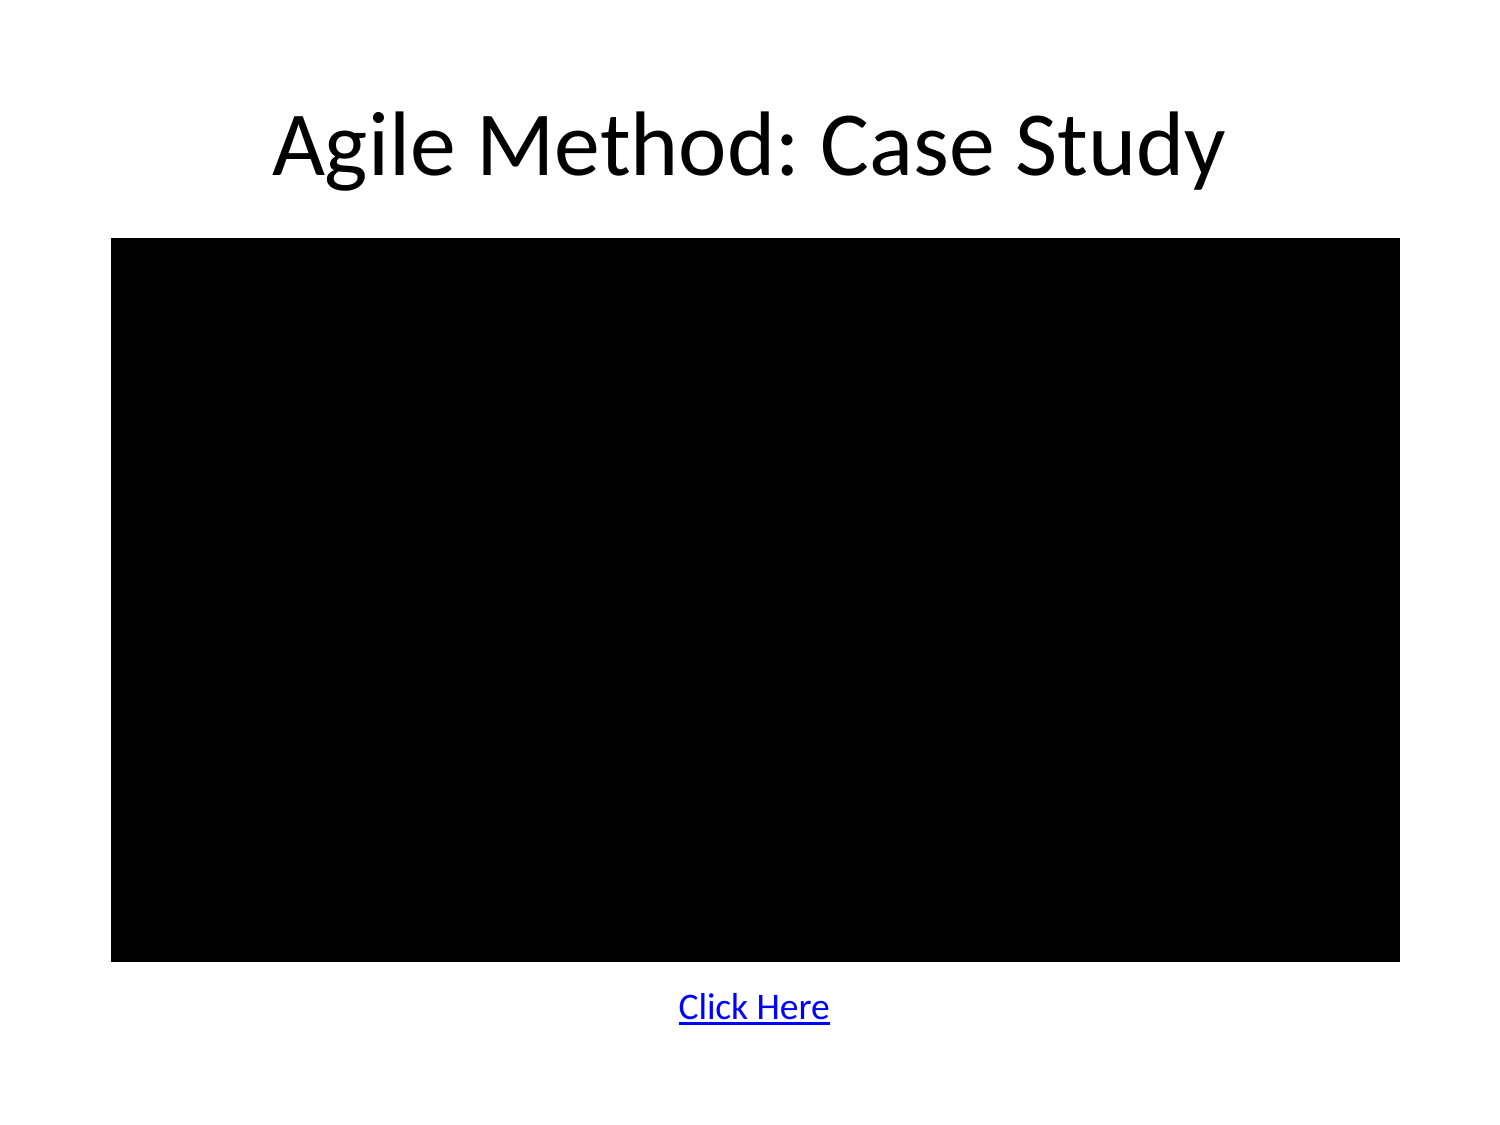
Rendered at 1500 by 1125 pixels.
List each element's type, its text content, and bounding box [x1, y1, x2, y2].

title Agile Method: Case Study [75, 45, 1425, 233]
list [110, 237, 1401, 963]
text_box Click Here [663, 974, 845, 1035]
